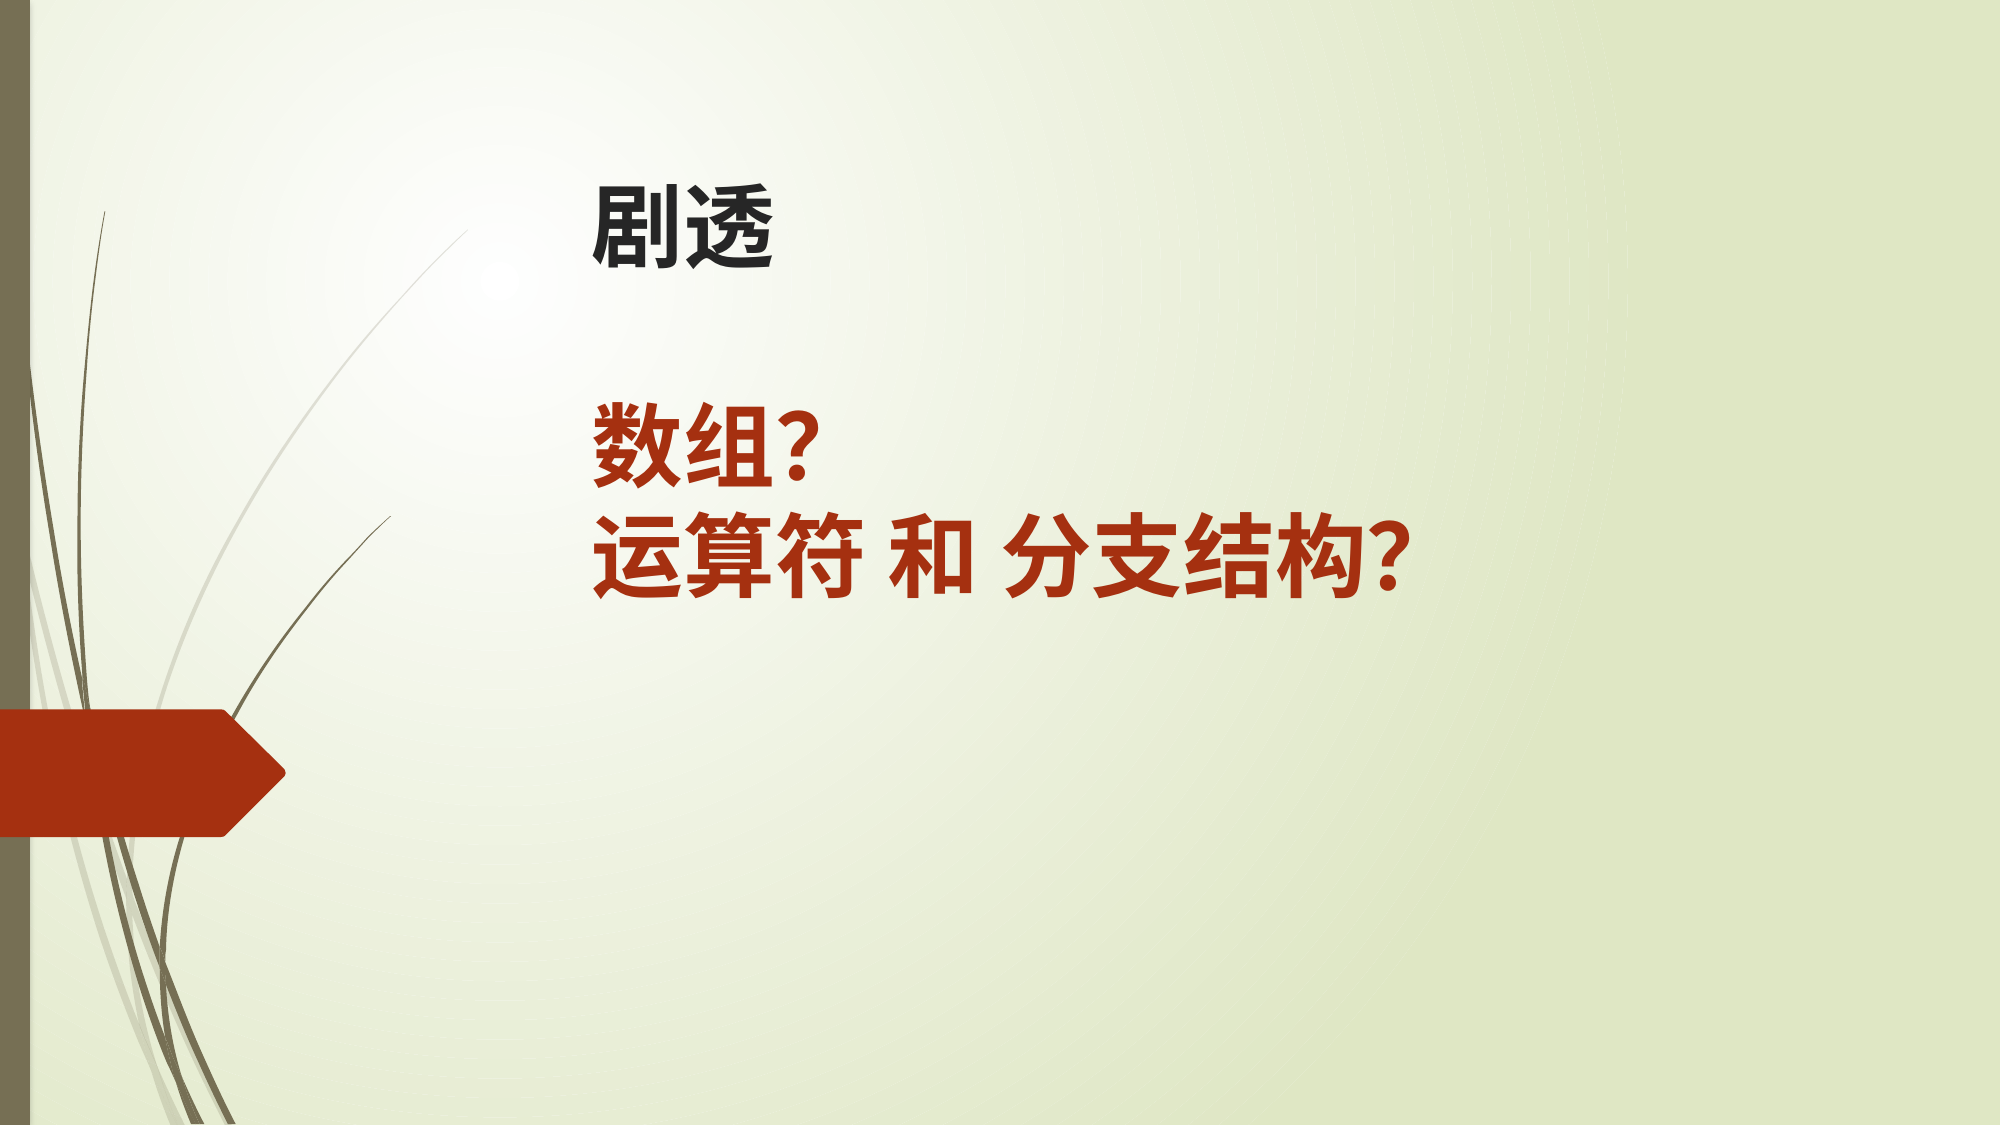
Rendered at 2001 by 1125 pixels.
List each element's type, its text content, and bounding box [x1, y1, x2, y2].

text_box 剧透 数组？ 运算符 和 分支结构？ [577, 161, 1475, 616]
